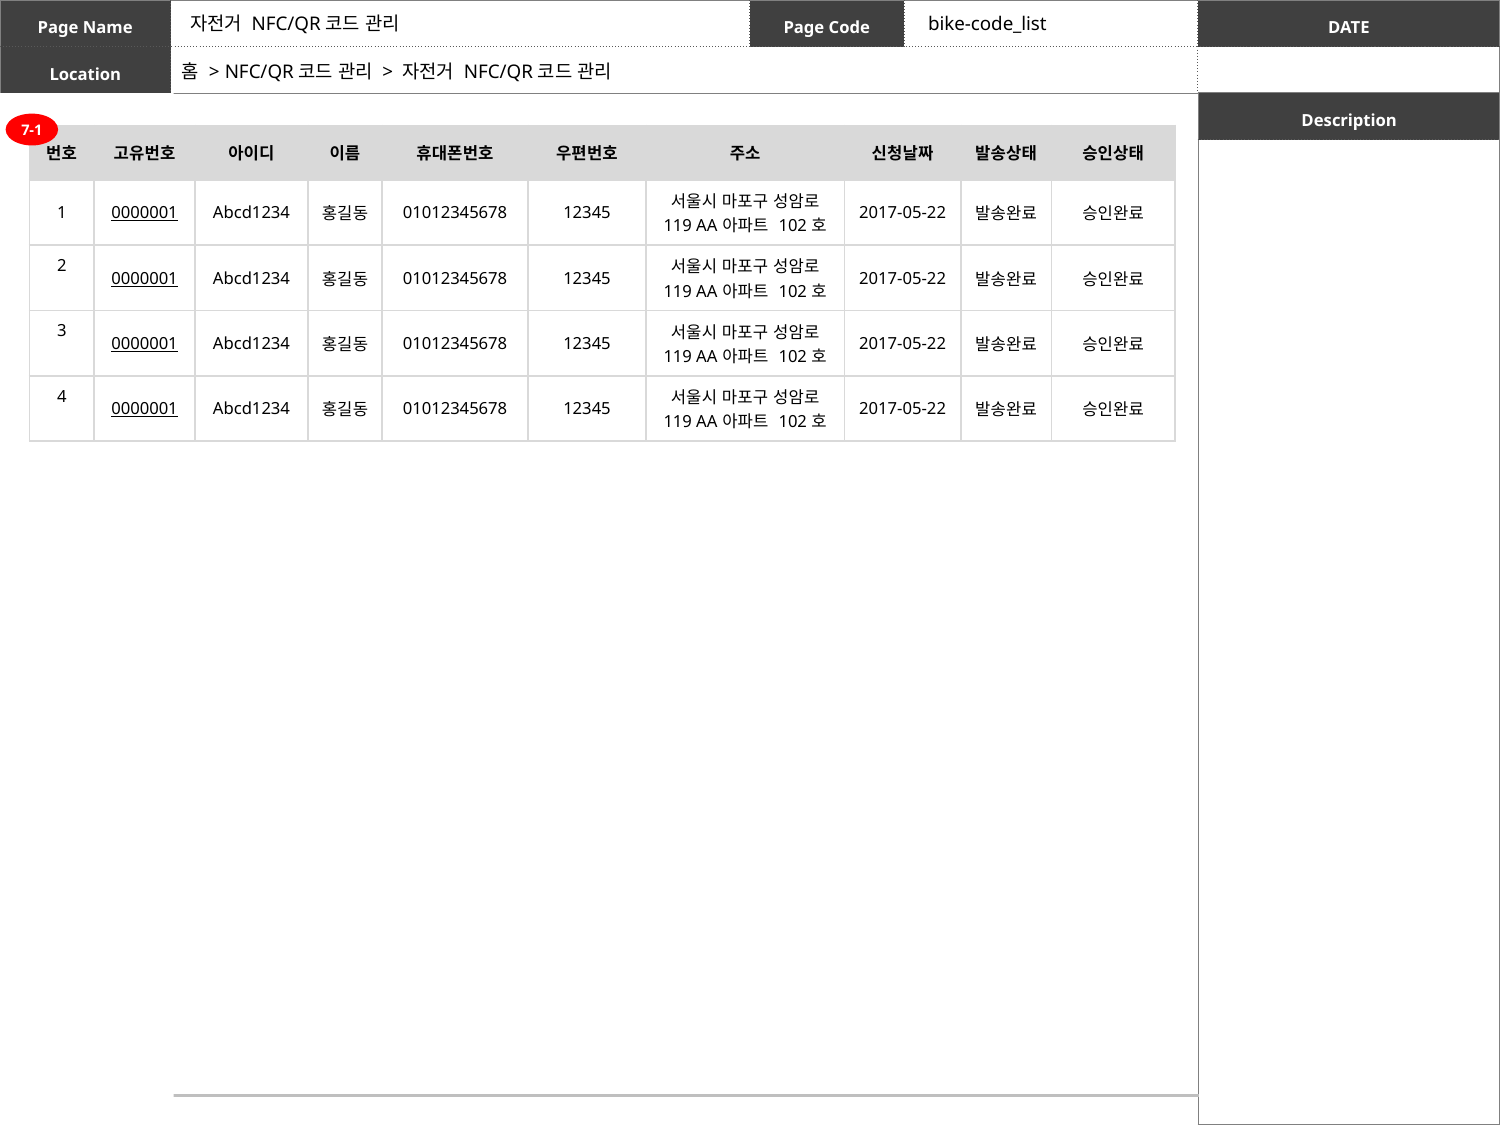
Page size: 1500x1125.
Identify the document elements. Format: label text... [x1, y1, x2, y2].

table_header 발송상태 [962, 126, 1051, 179]
text_box 홈 > NFC/QR코드 관리 > 자전거 NFC/QR코드 관리 [167, 52, 627, 90]
table_cell 홍길동 [309, 181, 381, 244]
table_cell 2 [30, 246, 93, 310]
table_cell Abcd1234 [196, 377, 307, 440]
table_cell 홍길동 [309, 246, 381, 310]
table_cell 01012345678 [383, 181, 527, 244]
table_cell 승인완료 [1052, 246, 1174, 310]
table_cell 0000001 [95, 181, 194, 244]
table_header 번호 [30, 126, 93, 179]
table_cell 2017-05-22 [845, 246, 960, 310]
table_cell 12345 [529, 377, 645, 440]
table_cell 12345 [529, 311, 645, 375]
table_cell 1 [30, 181, 93, 244]
table_cell 서울시 마포구 성암로 119 AA아파트 102호 [647, 377, 844, 440]
table_header 승인상태 [1052, 126, 1174, 179]
text_box [0, 91, 176, 1108]
table_cell 발송완료 [962, 377, 1051, 440]
table_header 아이디 [196, 126, 307, 179]
text_box bike-code_list [913, 4, 1062, 42]
table_cell 2017-05-22 [845, 181, 960, 244]
table_header 휴대폰번호 [383, 126, 527, 179]
table_cell 홍길동 [309, 311, 381, 375]
table_cell 서울시 마포구 성암로 119 AA아파트 102호 [647, 311, 844, 375]
table_cell 2017-05-22 [845, 377, 960, 440]
table_cell 서울시 마포구 성암로 119 AA아파트 102호 [647, 181, 844, 244]
table_cell Abcd1234 [196, 246, 307, 310]
table_cell 발송완료 [962, 246, 1051, 310]
table_cell Abcd1234 [196, 311, 307, 375]
table_cell 01012345678 [383, 377, 527, 440]
table_cell 12345 [529, 181, 645, 244]
table_cell 승인완료 [1052, 181, 1174, 244]
table_header 우편번호 [529, 126, 645, 179]
table_cell Abcd1234 [196, 181, 307, 244]
table_cell 01012345678 [383, 311, 527, 375]
table_cell 0000001 [95, 246, 194, 310]
table_cell 발송완료 [962, 311, 1051, 375]
table_cell 승인완료 [1052, 311, 1174, 375]
table_cell 승인완료 [1052, 377, 1174, 440]
table_cell 0000001 [95, 311, 194, 375]
table_cell 3 [30, 311, 93, 375]
table_header 주소 [647, 126, 844, 179]
text_box 자전거 NFC/QR코드 관리 [175, 4, 415, 42]
table_header 고유번호 [95, 126, 194, 179]
table_cell 4 [30, 377, 93, 440]
table_cell 01012345678 [383, 246, 527, 310]
table_header 신청날짜 [845, 126, 960, 179]
table_cell 발송완료 [962, 181, 1051, 244]
table_cell 서울시 마포구 성암로 119 AA아파트 102호 [647, 246, 844, 310]
text_box 7-1 [3, 111, 61, 148]
table_cell 12345 [529, 246, 645, 310]
table_cell 홍길동 [309, 377, 381, 440]
table_cell 2017-05-22 [845, 311, 960, 375]
table_header 이름 [309, 126, 381, 179]
table_cell 0000001 [95, 377, 194, 440]
